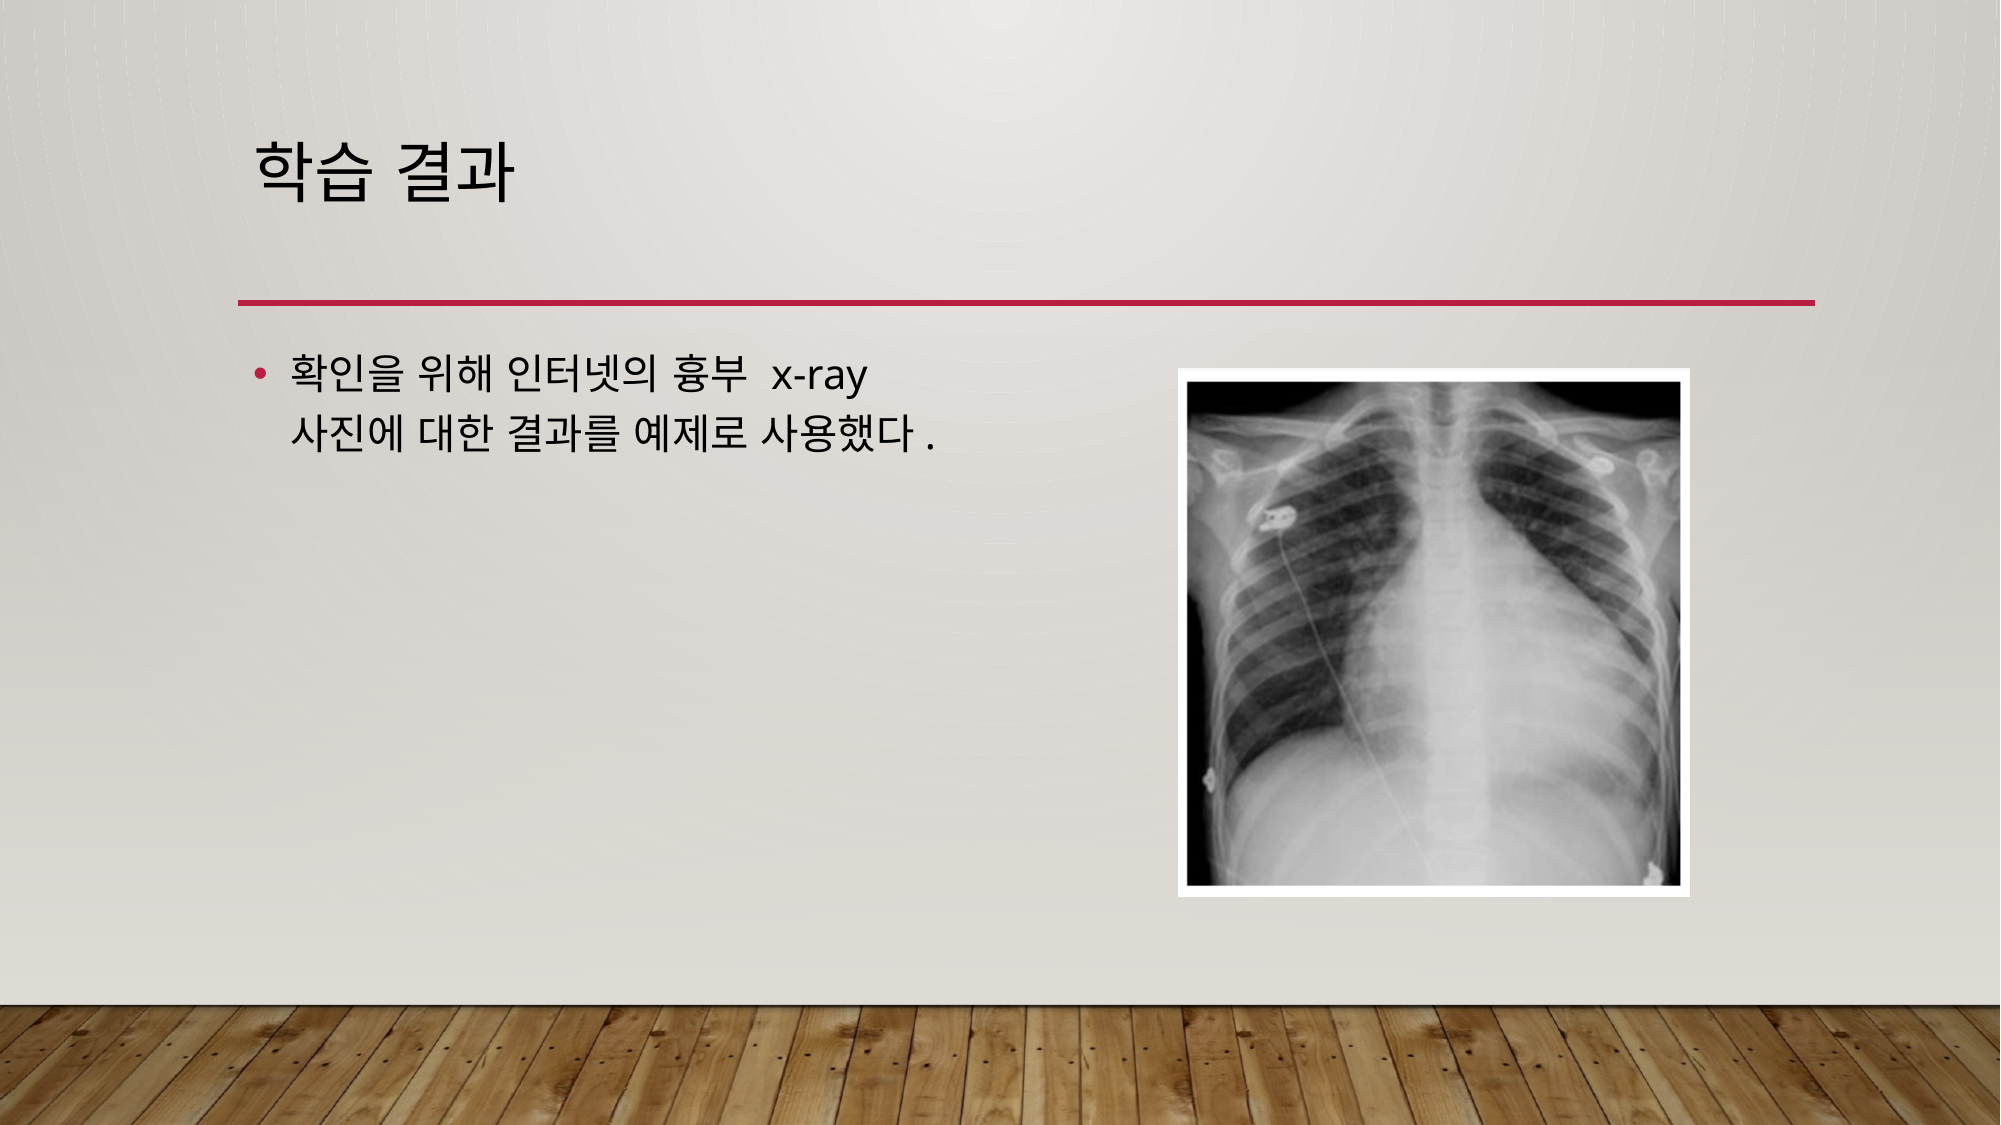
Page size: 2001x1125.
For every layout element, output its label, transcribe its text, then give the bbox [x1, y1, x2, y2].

picture [0, 1005, 2000, 1125]
picture [1178, 368, 1691, 897]
title 학습 결과 [238, 131, 1814, 305]
list 확인을 위해 인터넷의 흉부 x-ray 사진에 대한 결과를 예제로 사용했다. [238, 330, 1000, 897]
